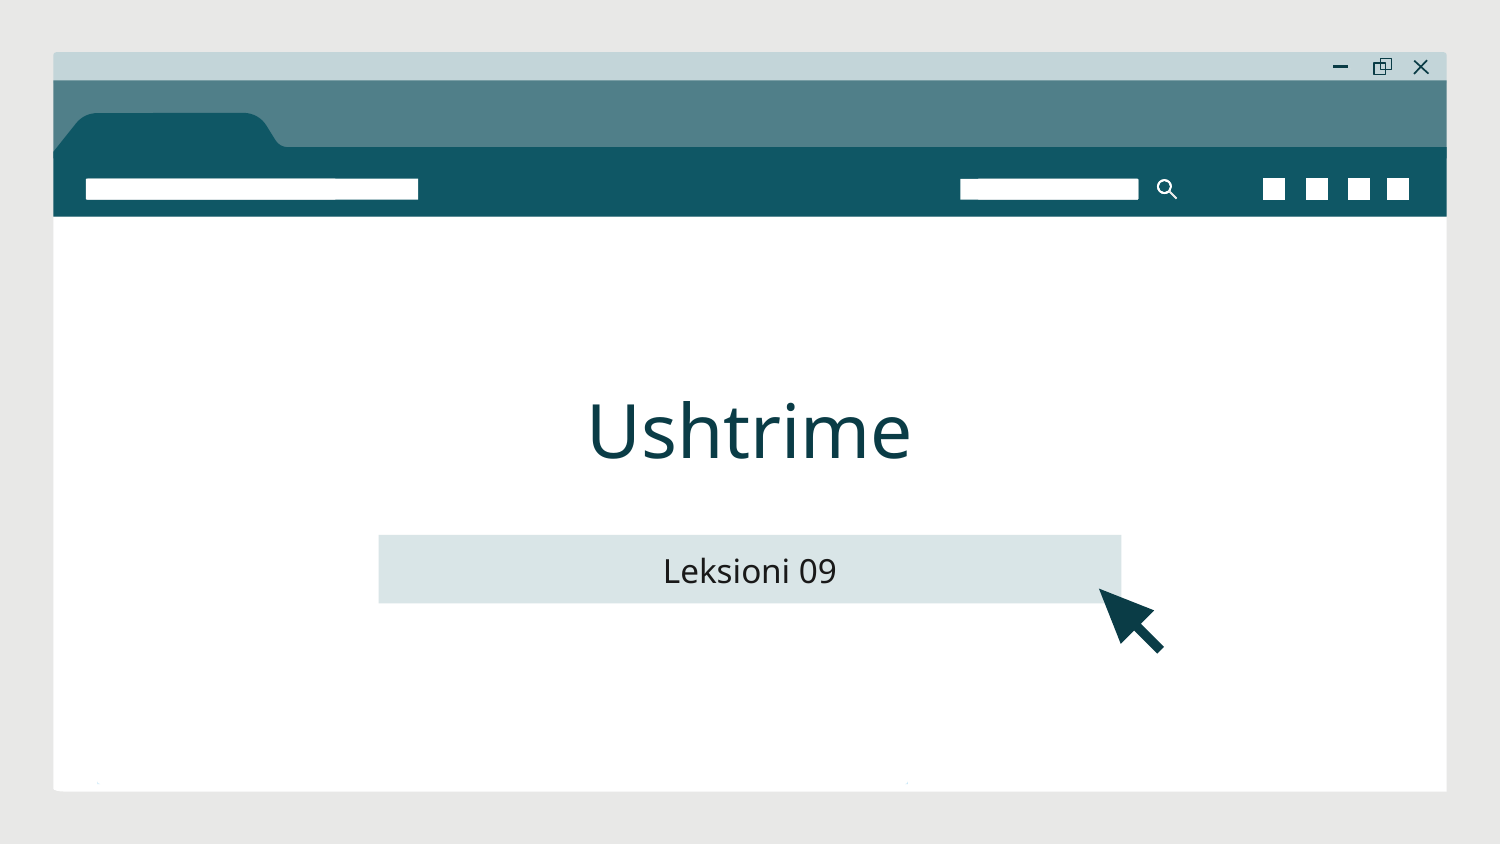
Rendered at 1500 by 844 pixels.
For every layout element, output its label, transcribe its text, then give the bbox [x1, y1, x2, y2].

title Ushtrime [175, 368, 1325, 498]
subtitle Leksioni 09 [378, 534, 1122, 604]
text_box [1098, 588, 1165, 654]
